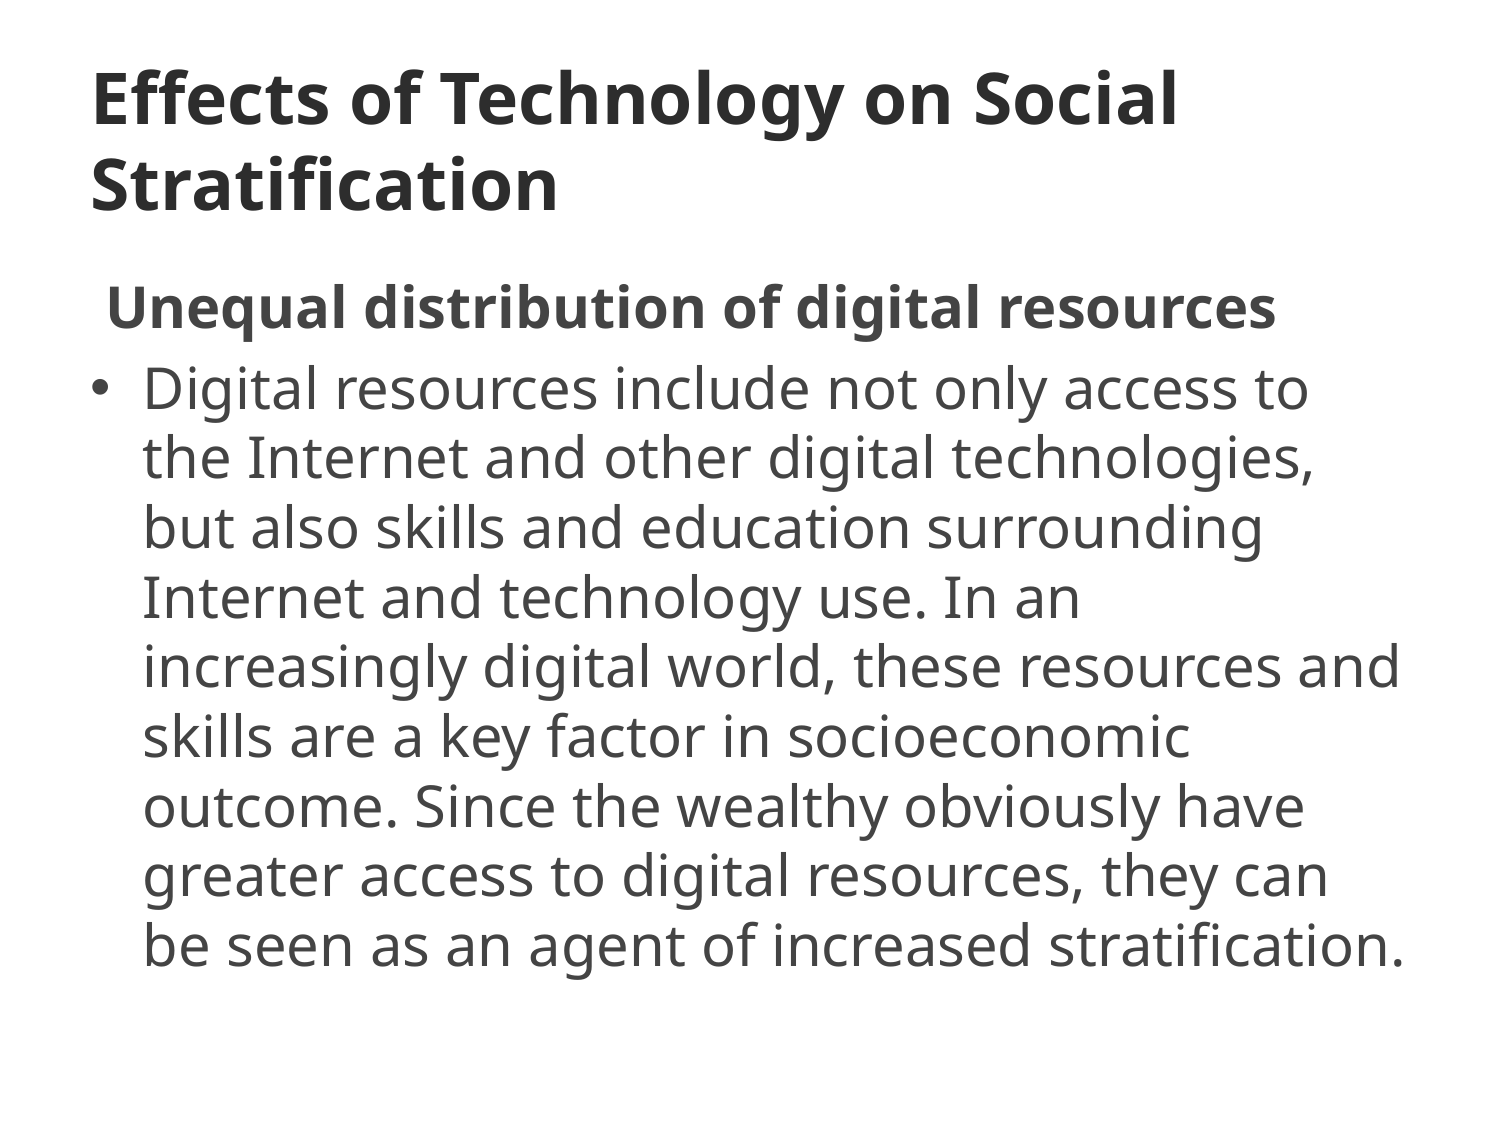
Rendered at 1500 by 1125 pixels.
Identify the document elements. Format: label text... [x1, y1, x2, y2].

list Unequal distribution of digital resources Digital resources include not only access to the Internet and other digital technologies, but also skills and education surrounding Internet and technology use. In an increasingly digital world, these resources and skills are a key factor in socioeconomic outcome. Since the wealthy obviously have greater access to digital resources, they can be seen as an agent of increased stratification. [75, 262, 1425, 1005]
title Effects of Technology on Social Stratification [75, 45, 1425, 233]
